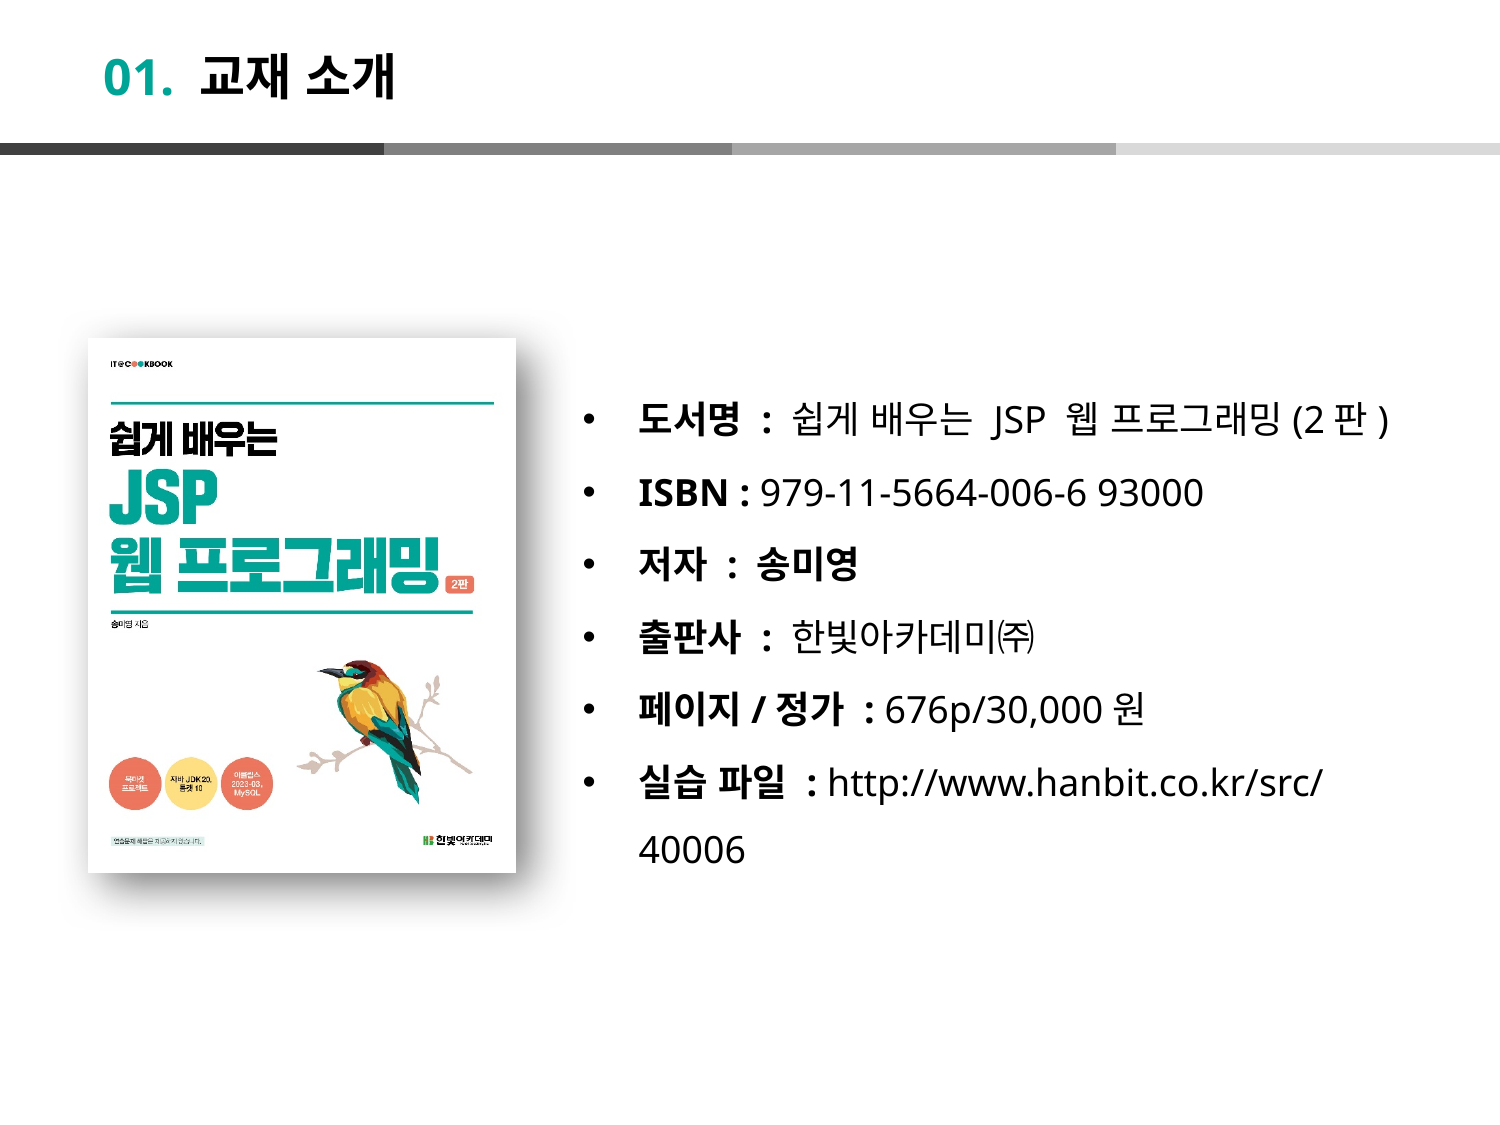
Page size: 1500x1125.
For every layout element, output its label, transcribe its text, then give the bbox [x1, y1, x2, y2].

title 01. 교재 소개 [88, 30, 1211, 121]
picture [88, 338, 516, 873]
text_box 도서명 : 쉽게 배우는 JSP 웹 프로그래밍(2판) ISBN : 979-11-5664-006-6 93000 저자 : 송미영 출판사 : 한빛아카데미㈜ 페이지/정가 : 676p/30,000원 실습 파일 : http://www.hanbit.co.kr/src/40006 [567, 366, 1435, 872]
